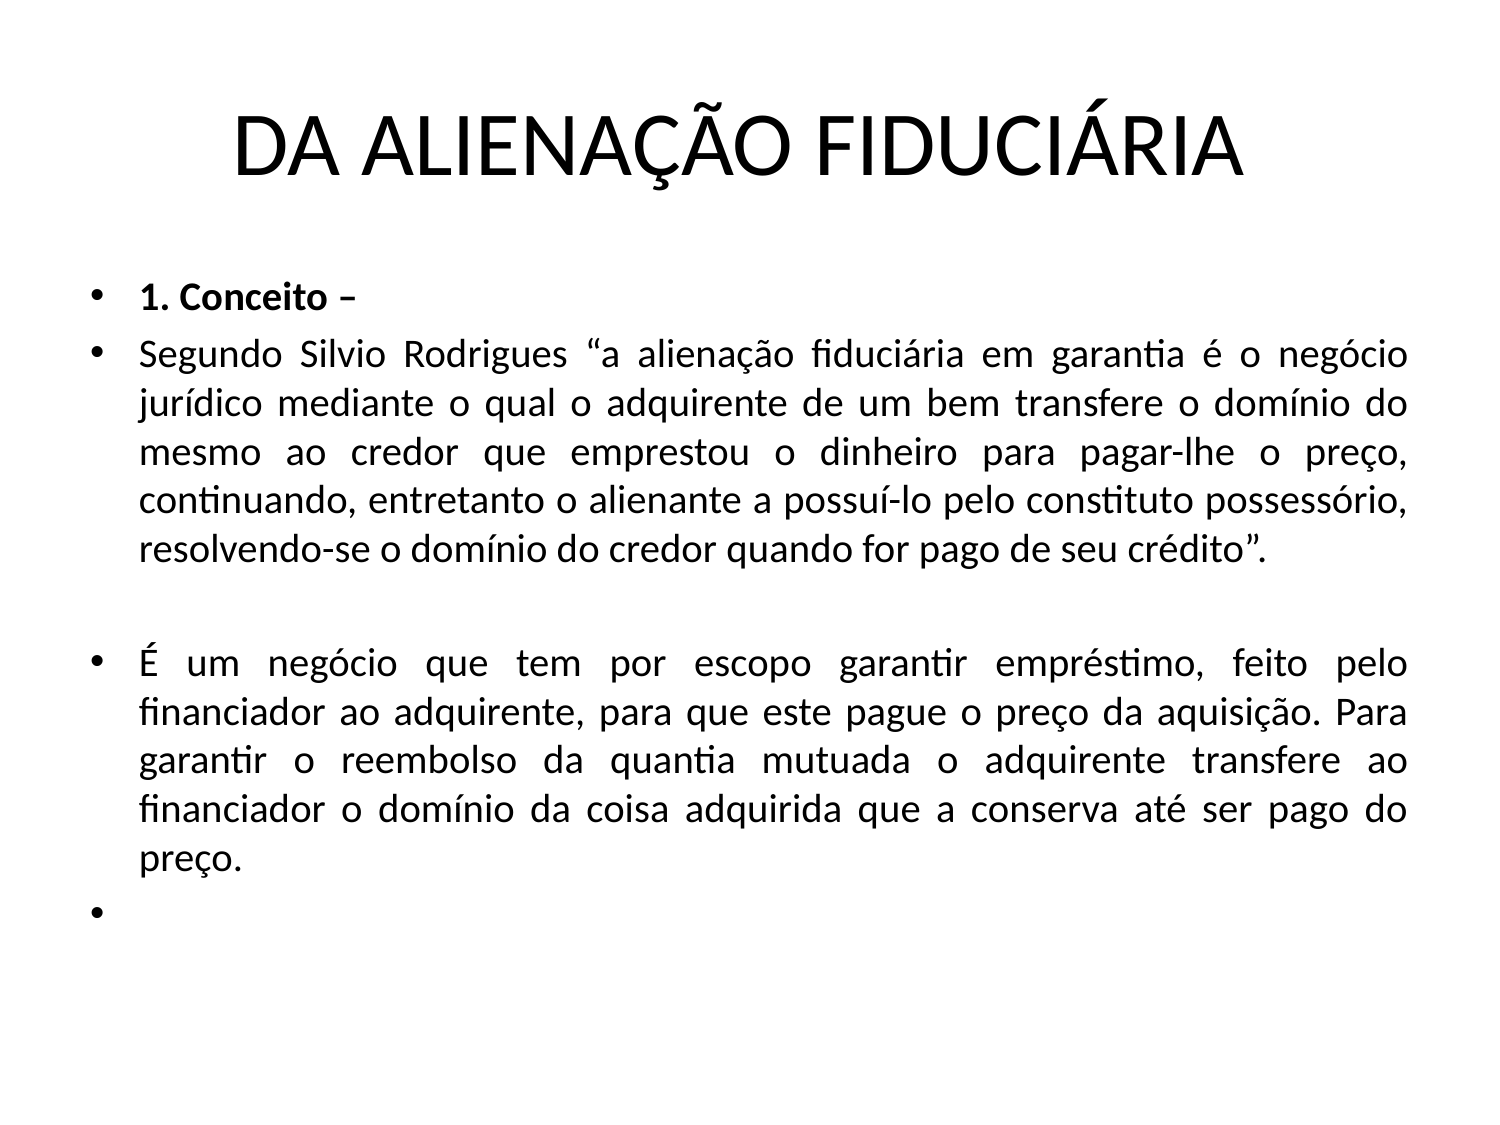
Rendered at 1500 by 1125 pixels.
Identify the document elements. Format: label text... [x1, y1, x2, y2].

list 1. Conceito – Segundo Silvio Rodrigues “a alienação fiduciária em garantia é o negócio jurídico mediante o qual o adquirente de um bem transfere o domínio do mesmo ao credor que emprestou o dinheiro para pagar-lhe o preço, continuando, entretanto o alienante a possuí-lo pelo constituto possessório, resolvendo-se o domínio do credor quando for pago de seu crédito”. É um negócio que tem por escopo garantir empréstimo, feito pelo financiador ao adquirente, para que este pague o preço da aquisição. Para garantir o reembolso da quantia mutuada o adquirente transfere ao financiador o domínio da coisa adquirida que a conserva até ser pago do preço. [75, 262, 1425, 1005]
title DA ALIENAÇÃO FIDUCIÁRIA [75, 45, 1425, 233]
